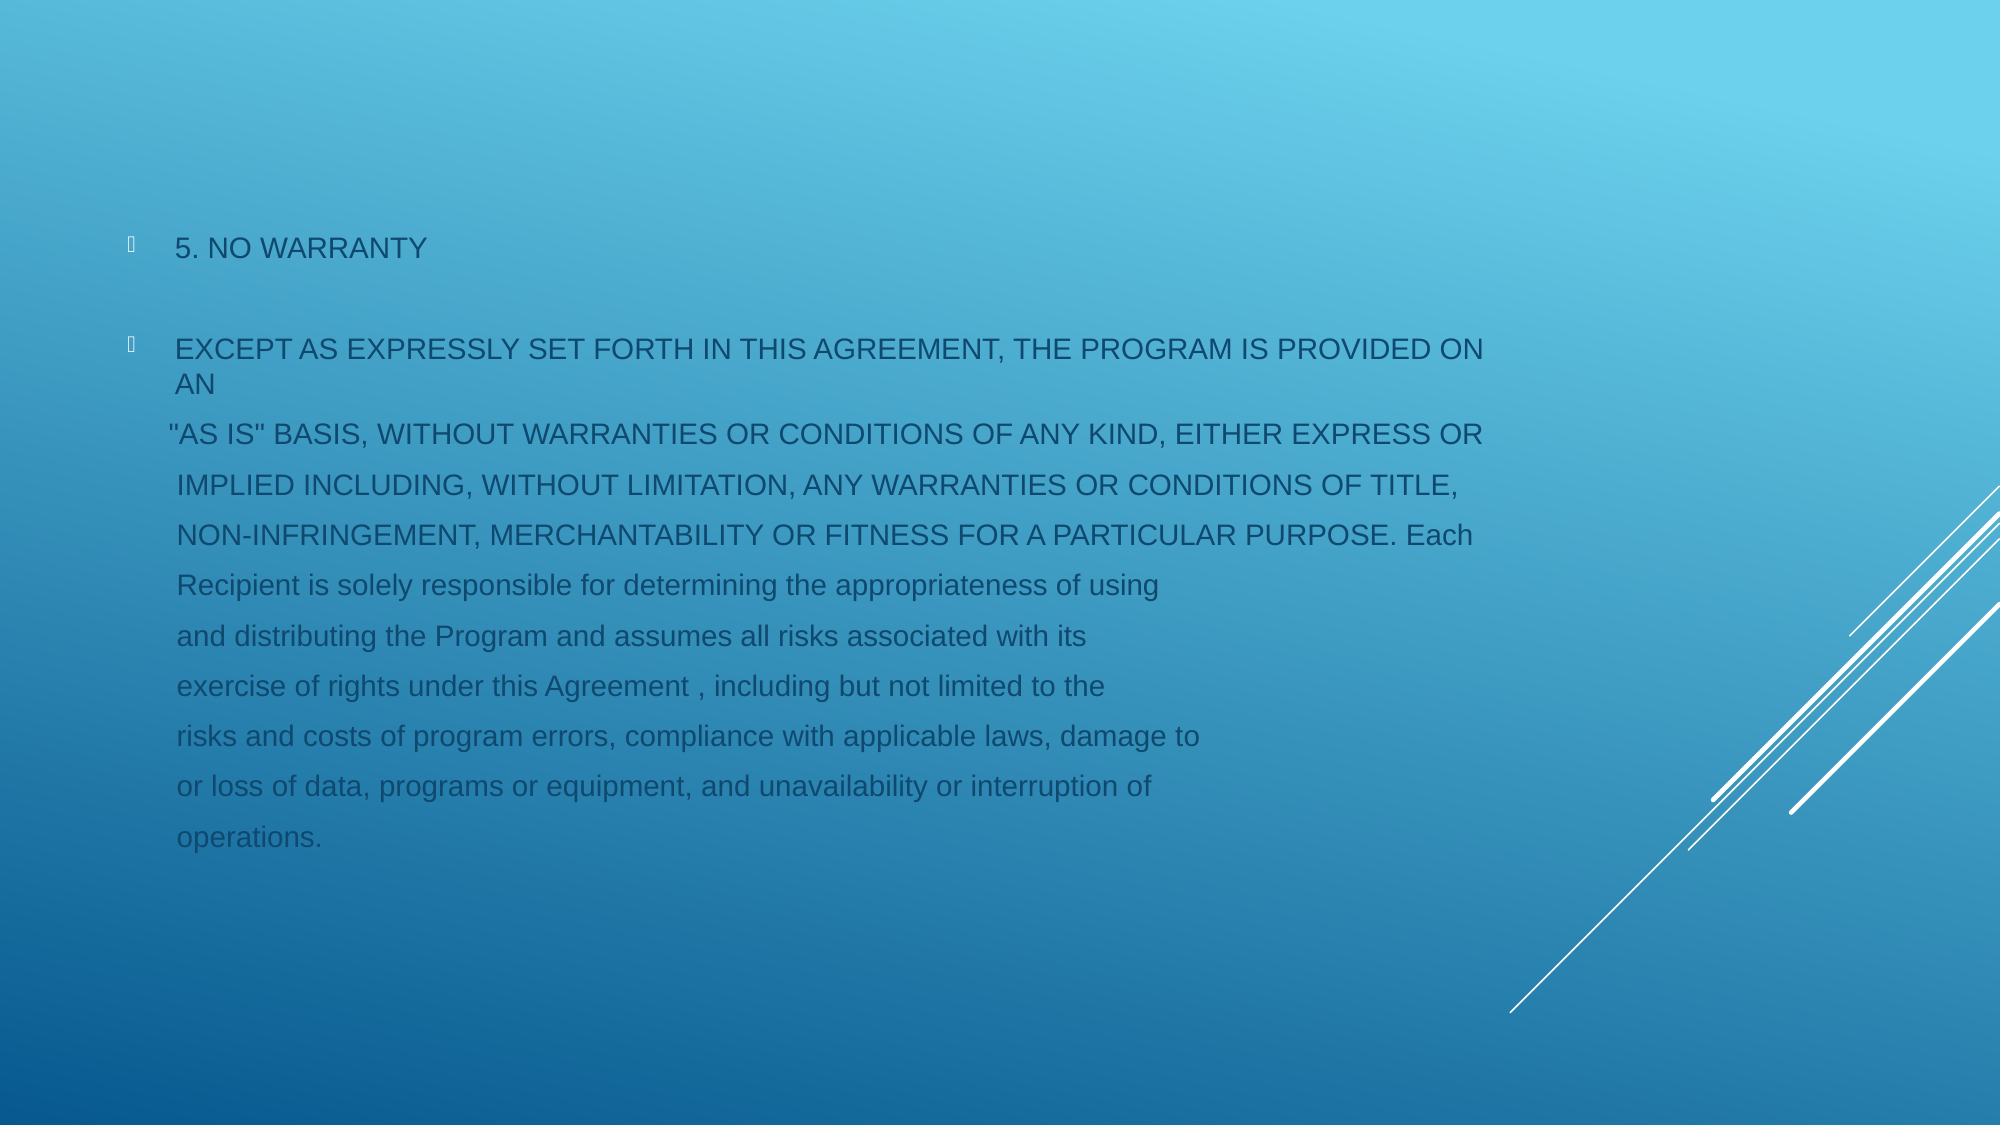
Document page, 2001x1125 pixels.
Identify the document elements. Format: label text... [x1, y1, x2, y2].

list 5. NO WARRANTY EXCEPT AS EXPRESSLY SET FORTH IN THIS AGREEMENT, THE PROGRAM IS PROVIDED ON AN "AS IS" BASIS, WITHOUT WARRANTIES OR CONDITIONS OF ANY KIND, EITHER EXPRESS OR IMPLIED INCLUDING, WITHOUT LIMITATION, ANY WARRANTIES OR CONDITIONS OF TITLE, NON-INFRINGEMENT, MERCHANTABILITY OR FITNESS FOR A PARTICULAR PURPOSE. Each Recipient is solely responsible for determining the appropriateness of using and distributing the Program and assumes all risks associated with its exercise of rights under this Agreement , including but not limited to the risks and costs of program errors, compliance with applicable laws, damage to or loss of data, programs or equipment, and unavailability or interruption of operations. [112, 211, 1513, 921]
